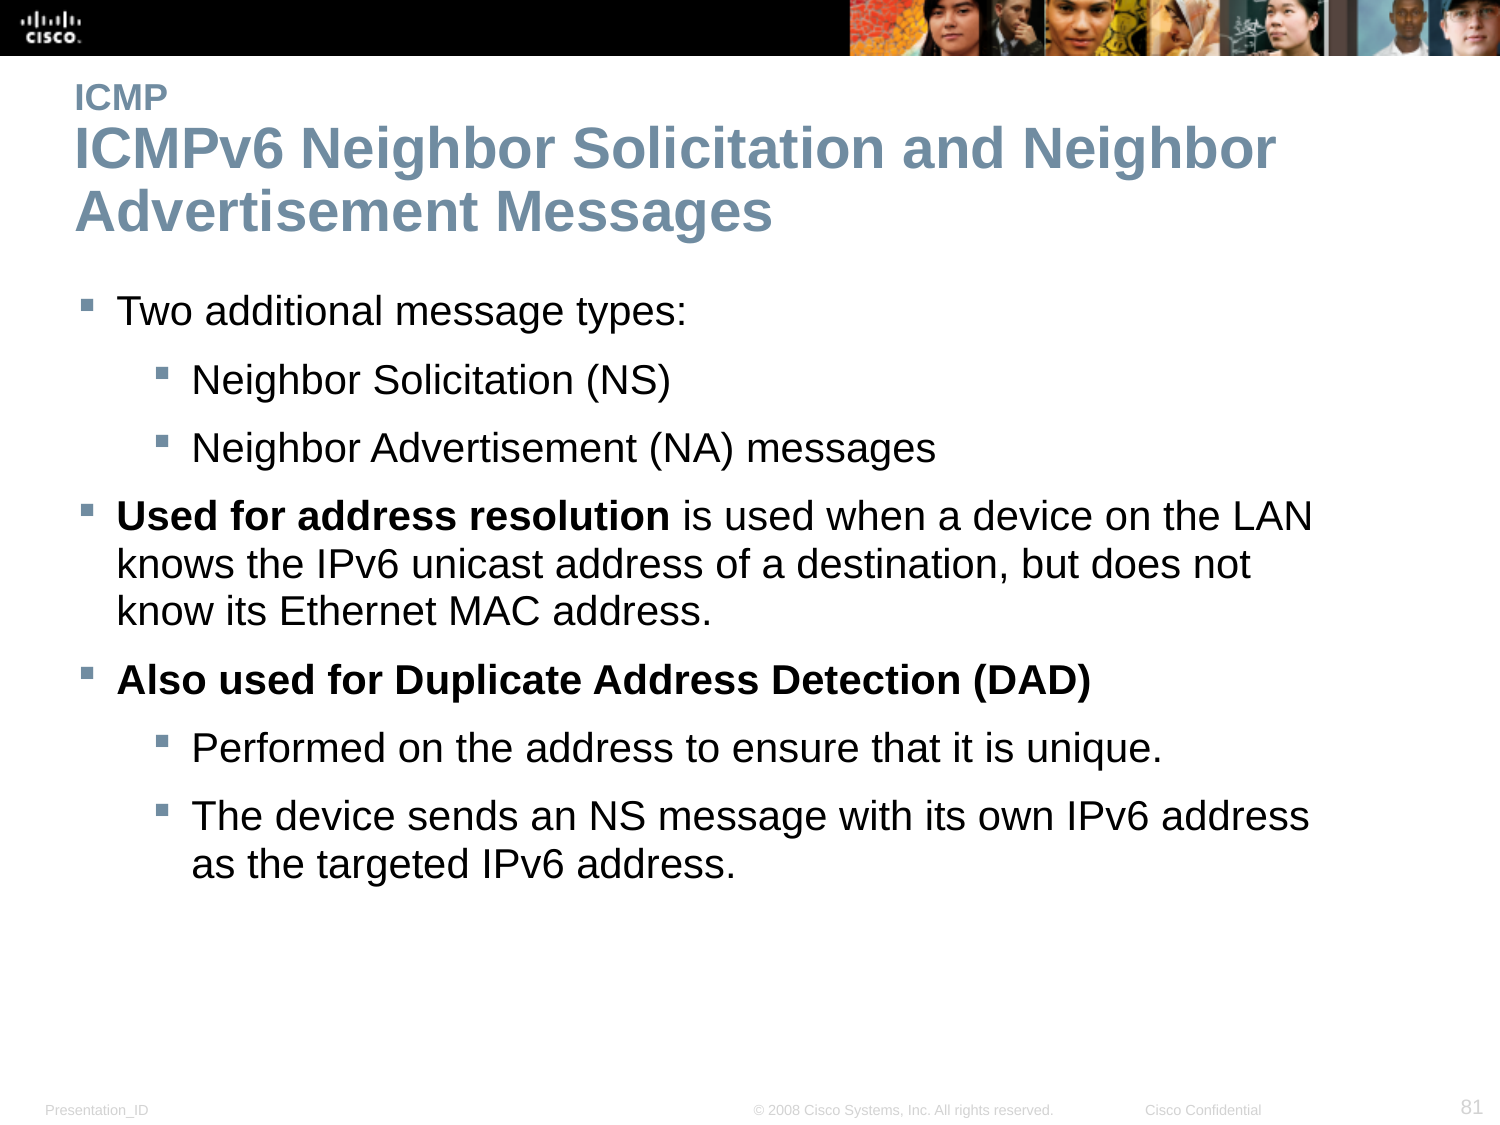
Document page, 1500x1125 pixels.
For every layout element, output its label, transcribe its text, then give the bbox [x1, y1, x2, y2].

text_box Two additional message types: Neighbor Solicitation (NS) Neighbor Advertisement (NA) messages Used for address resolution is used when a device on the LAN knows the IPv6 unicast address of a destination, but does not know its Ethernet MAC address. Also used for Duplicate Address Detection (DAD) Performed on the address to ensure that it is unique. The device sends an NS message with its own IPv6 address as the targeted IPv6 address. [62, 280, 1342, 896]
title ICMP ICMPv6 Neighbor Solicitation and Neighbor Advertisement Messages [61, 32, 1500, 252]
picture [0, 0, 1500, 56]
